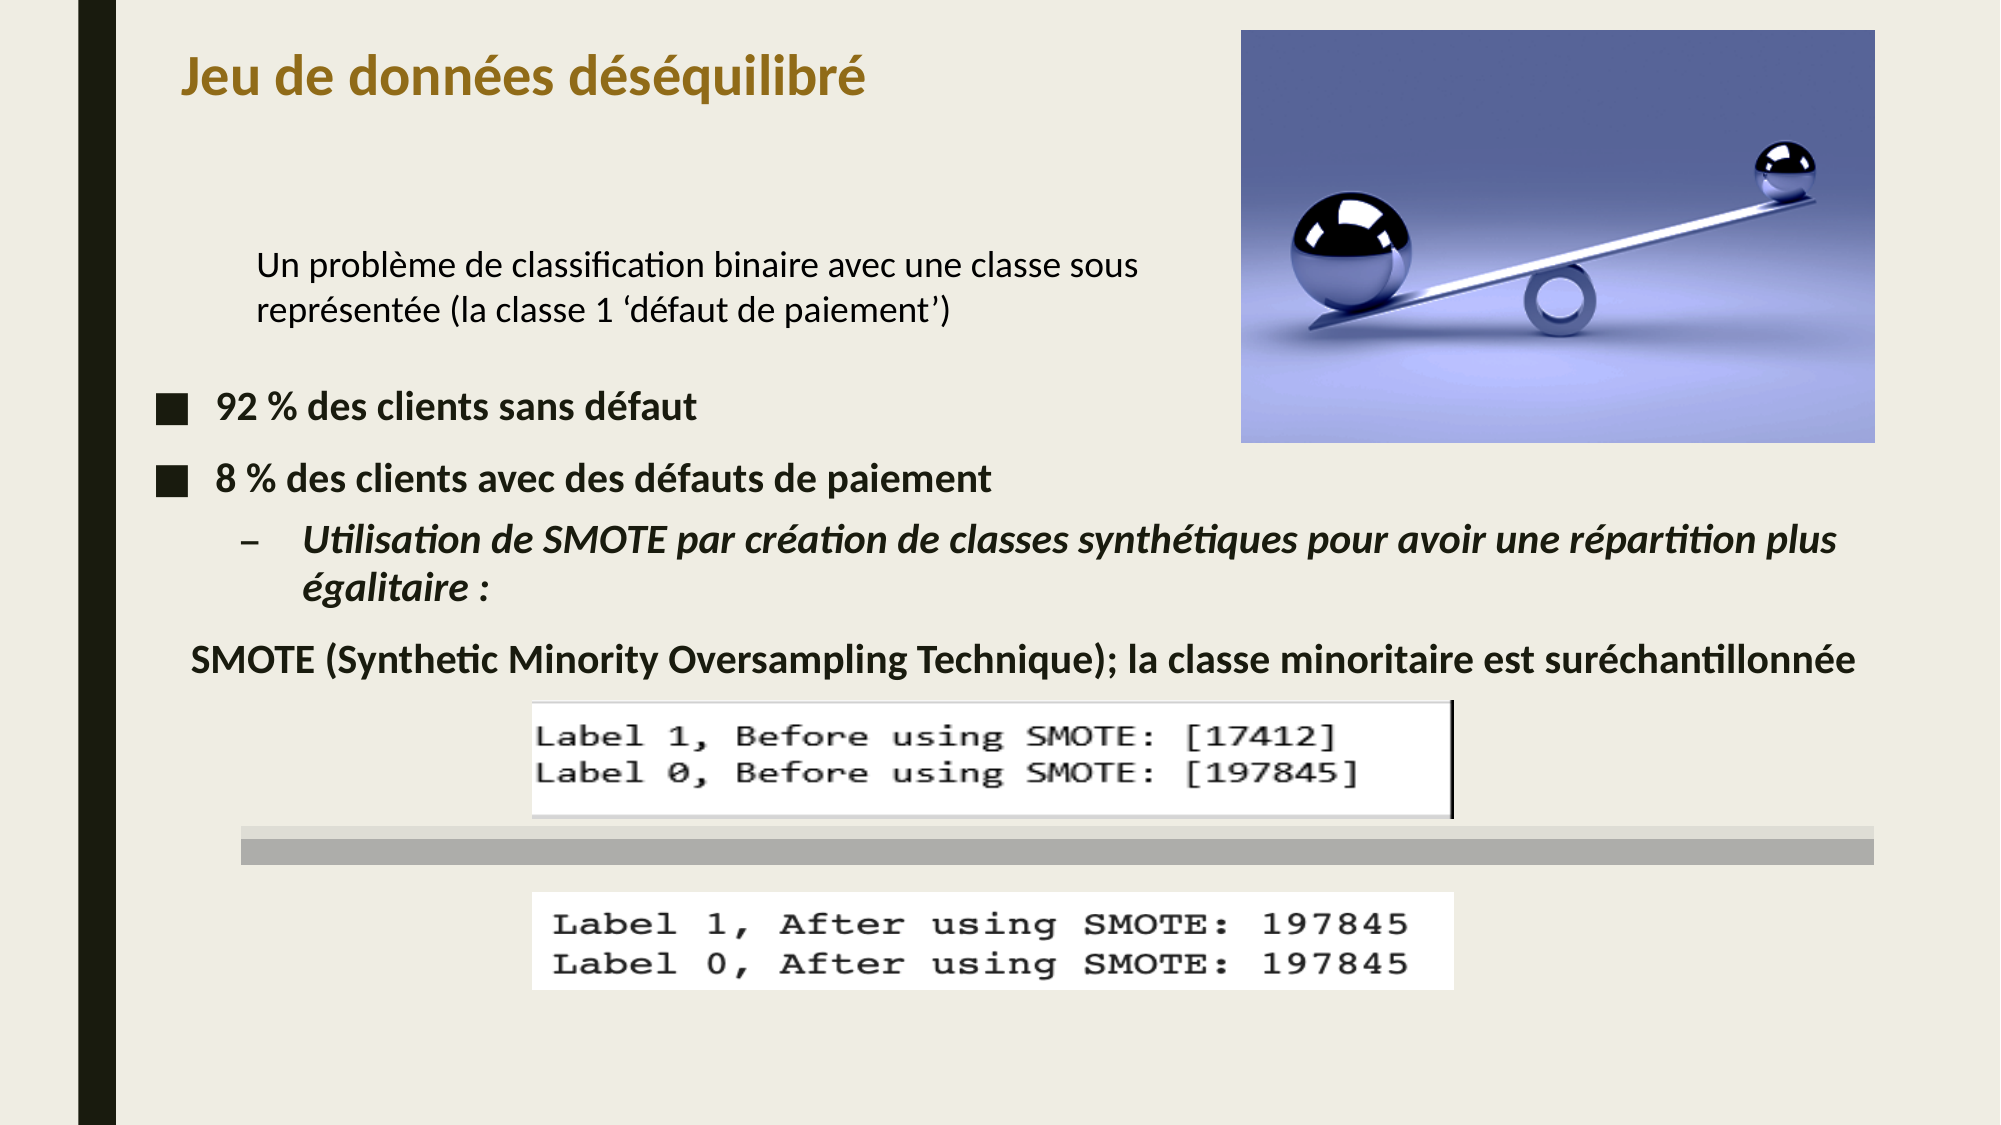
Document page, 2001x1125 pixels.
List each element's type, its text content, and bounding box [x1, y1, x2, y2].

picture [241, 826, 1874, 865]
picture [532, 892, 1454, 990]
picture [532, 700, 1454, 820]
list 92 % des clients sans défaut 8 % des clients avec des défauts de paiement Utilisation de SMOTE par création de classes synthétiques pour avoir une répartition plus égalitaire : SMOTE (Synthetic Minority Oversampling Technique); la classe minoritaire est suréchantillonnée [137, 375, 1930, 963]
text_box Un problème de classification binaire avec une classe sous représentée (la classe 1 ‘défaut de paiement’) [241, 232, 1241, 338]
picture [1241, 30, 1875, 444]
title Jeu de données déséquilibré [166, 38, 1159, 150]
